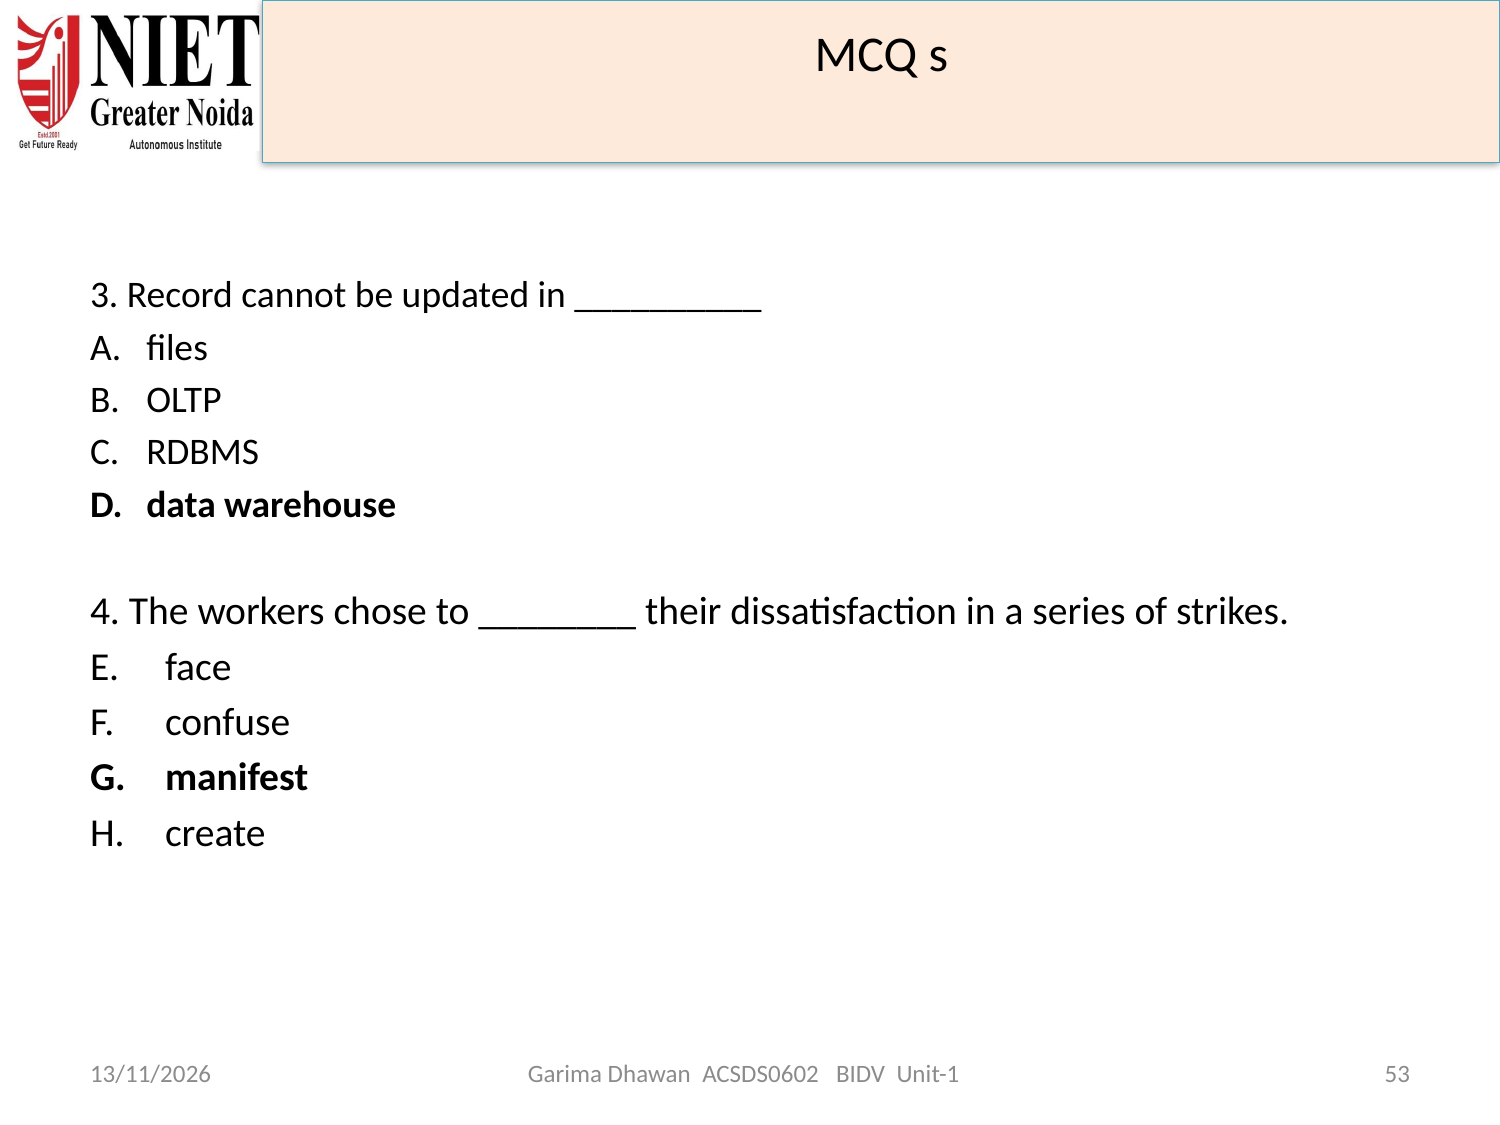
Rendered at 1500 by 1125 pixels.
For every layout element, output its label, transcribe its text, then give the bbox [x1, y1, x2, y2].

slide_number 53 [1074, 1042, 1425, 1103]
title MCQ s [262, 0, 1500, 163]
list 3. Record cannot be updated in __________ files OLTP RDBMS data warehouse 4. The workers chose to ________ their dissatisfaction in a series of strikes. face confuse manifest create [75, 262, 1425, 1005]
picture [16, 14, 260, 151]
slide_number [75, 1042, 425, 1103]
footer Garima Dhawan ACSDS0602 BIDV Unit-1 [512, 1042, 988, 1103]
